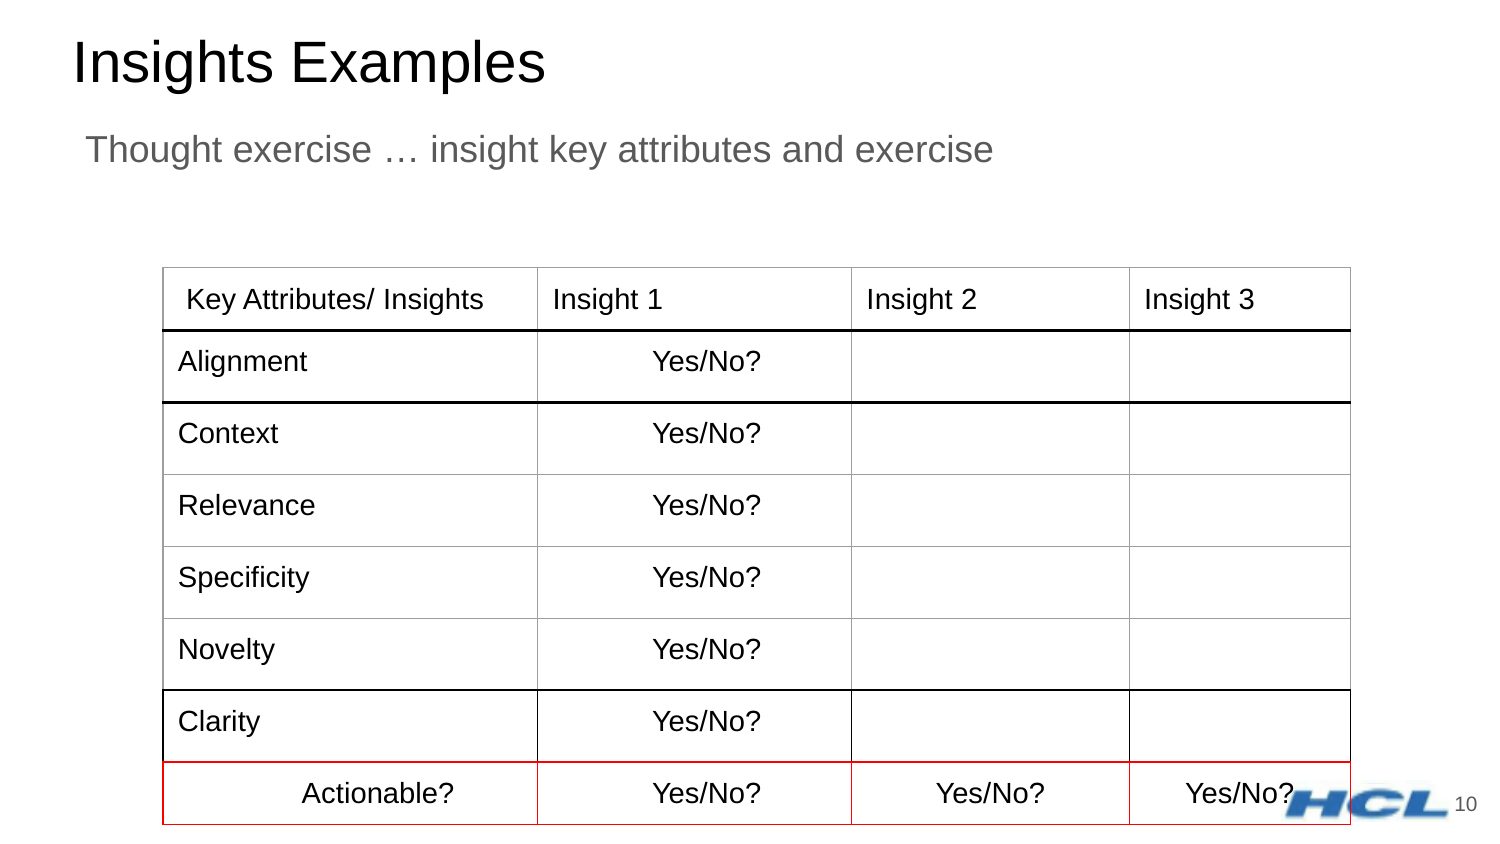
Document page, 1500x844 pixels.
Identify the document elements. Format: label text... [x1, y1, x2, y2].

table_cell [1130, 404, 1350, 474]
title Insights Examples [57, 9, 1456, 104]
table_cell Yes/No? [538, 619, 851, 689]
table_cell Yes/No? [852, 763, 1129, 824]
table_cell Relevance [164, 475, 537, 546]
table_cell [1130, 547, 1350, 618]
table_cell Clarity [164, 691, 537, 761]
table_header Insight 2 [852, 268, 1129, 329]
table_header Key Attributes/ Insights [164, 268, 537, 329]
table_cell Alignment [164, 332, 537, 401]
table_cell [852, 475, 1129, 546]
table_cell Yes/No? [538, 404, 851, 474]
table_cell Novelty [164, 619, 537, 689]
table_cell Yes/No? [538, 547, 851, 618]
list Thought exercise … insight key attributes and exercise [70, 103, 1468, 213]
table_cell Yes/No? [538, 763, 851, 824]
table_cell [1130, 691, 1350, 761]
table_cell [852, 691, 1129, 761]
table_cell Yes/No? [538, 691, 851, 761]
table_cell [852, 619, 1129, 689]
table_cell [852, 404, 1129, 474]
table_cell [852, 332, 1129, 401]
table_cell Context [164, 404, 537, 474]
table_cell Yes/No? [538, 332, 851, 401]
table_cell Yes/No? [538, 475, 851, 546]
table_header Insight 3 [1130, 268, 1350, 329]
table_cell Actionable? [164, 763, 537, 824]
table_cell Yes/No? [1130, 763, 1350, 824]
table_cell [1130, 332, 1350, 401]
table_header Insight 1 [538, 268, 851, 329]
slide_number ‹#› [1402, 776, 1493, 830]
table_cell Specificity [164, 547, 537, 618]
picture [1351, 780, 1402, 822]
table_cell [1130, 619, 1350, 689]
table_cell [1130, 475, 1350, 546]
table_cell [852, 547, 1129, 618]
